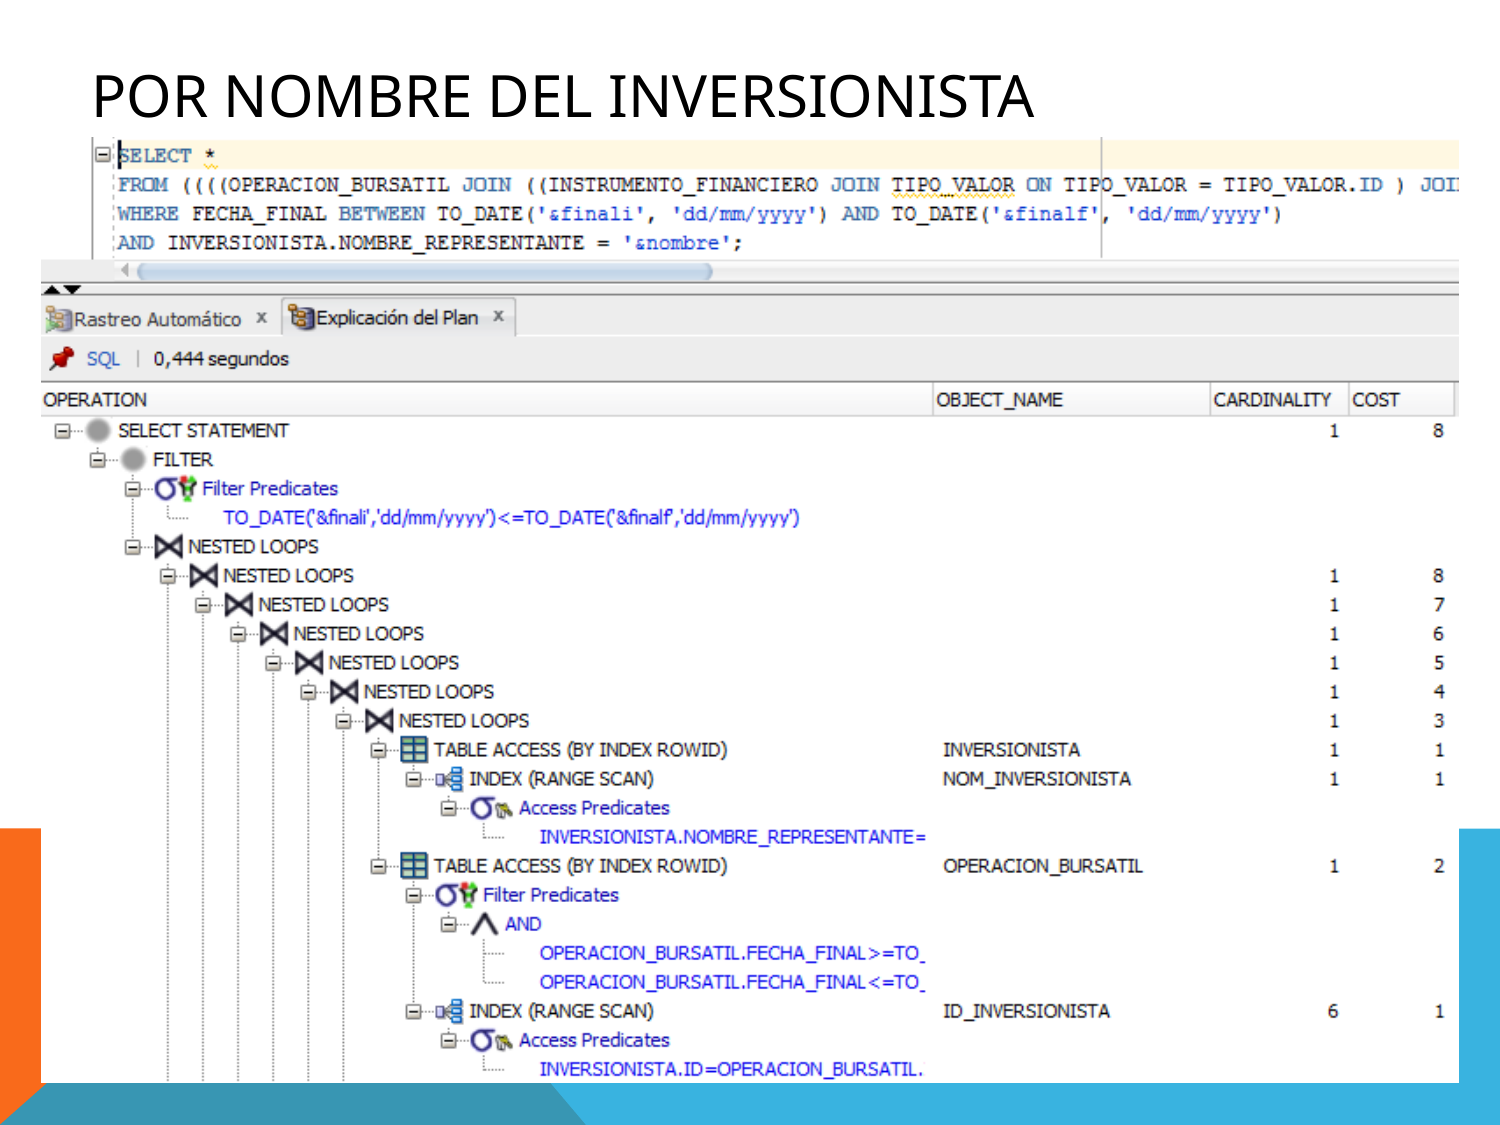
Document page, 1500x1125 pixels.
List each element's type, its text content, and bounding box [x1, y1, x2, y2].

title POR NOMBRE DEL INVERSIONISTA [76, 0, 1427, 136]
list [41, 136, 1459, 1083]
